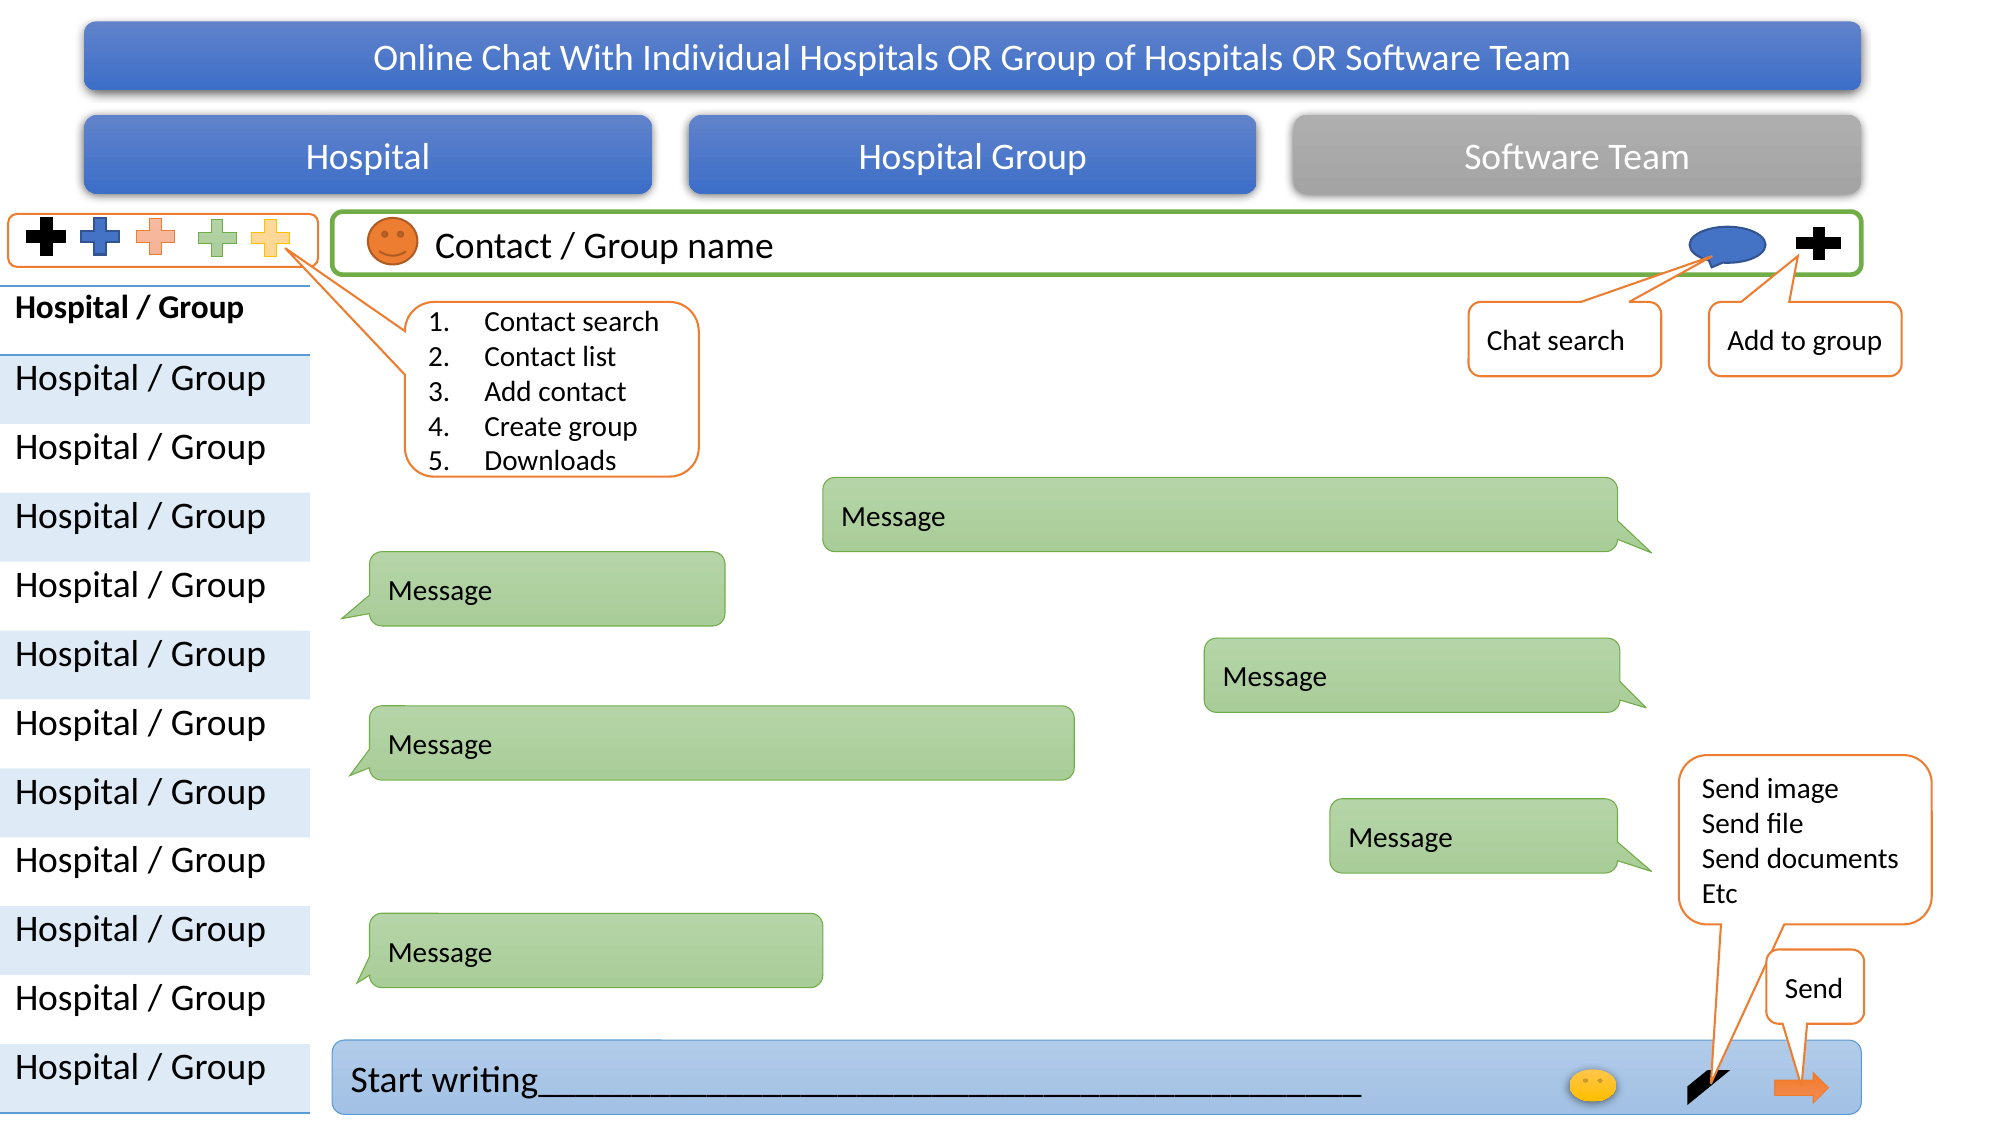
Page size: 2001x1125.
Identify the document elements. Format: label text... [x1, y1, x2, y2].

text_box Online Chat With Individual Hospitals OR Group of Hospitals OR Software Team [84, 21, 1862, 91]
text_box [1774, 1071, 1830, 1105]
text_box [1687, 1070, 1731, 1106]
text_box Chat search [1467, 255, 1713, 378]
table_cell Hospital / Group [0, 1044, 310, 1112]
text_box Software Team [1293, 114, 1862, 194]
table_cell Hospital / Group [0, 768, 310, 837]
table_cell Hospital / Group [0, 837, 310, 906]
text_box Message [1203, 637, 1647, 713]
text_box Start writing____________________________________________ [331, 1039, 1862, 1115]
table_cell Hospital / Group [0, 562, 310, 631]
text_box Hospital Group [688, 114, 1257, 194]
text_box Message [1329, 798, 1652, 874]
text_box [1688, 225, 1767, 269]
text_box Hospital [84, 114, 653, 194]
text_box Message [339, 551, 726, 627]
table_cell Hospital / Group [0, 975, 310, 1044]
table_cell Hospital / Group [0, 699, 310, 768]
table_header Hospital / Group [0, 287, 310, 354]
text_box Message [822, 476, 1653, 554]
text_box Contact search Contact list Add contact Create group Downloads [284, 247, 700, 478]
text_box [80, 217, 120, 256]
text_box Send [1765, 948, 1866, 1087]
table_cell Hospital / Group [0, 906, 310, 975]
text_box Add to group [1707, 253, 1903, 378]
text_box Contact / Group name [331, 210, 1863, 276]
text_box [1796, 227, 1841, 260]
text_box Message [355, 912, 824, 989]
text_box [366, 216, 419, 266]
table_cell Hospital / Group [0, 356, 310, 424]
table_cell Hospital / Group [0, 493, 310, 562]
text_box [251, 219, 290, 257]
text_box [7, 212, 320, 268]
text_box Message [348, 705, 1075, 781]
table_cell Hospital / Group [0, 424, 310, 493]
table_cell Hospital / Group [0, 631, 310, 699]
text_box [26, 217, 66, 256]
text_box [198, 219, 237, 257]
text_box Send image Send file Send documents Etc [1677, 754, 1933, 1085]
text_box [136, 218, 175, 255]
text_box [1569, 1069, 1617, 1102]
